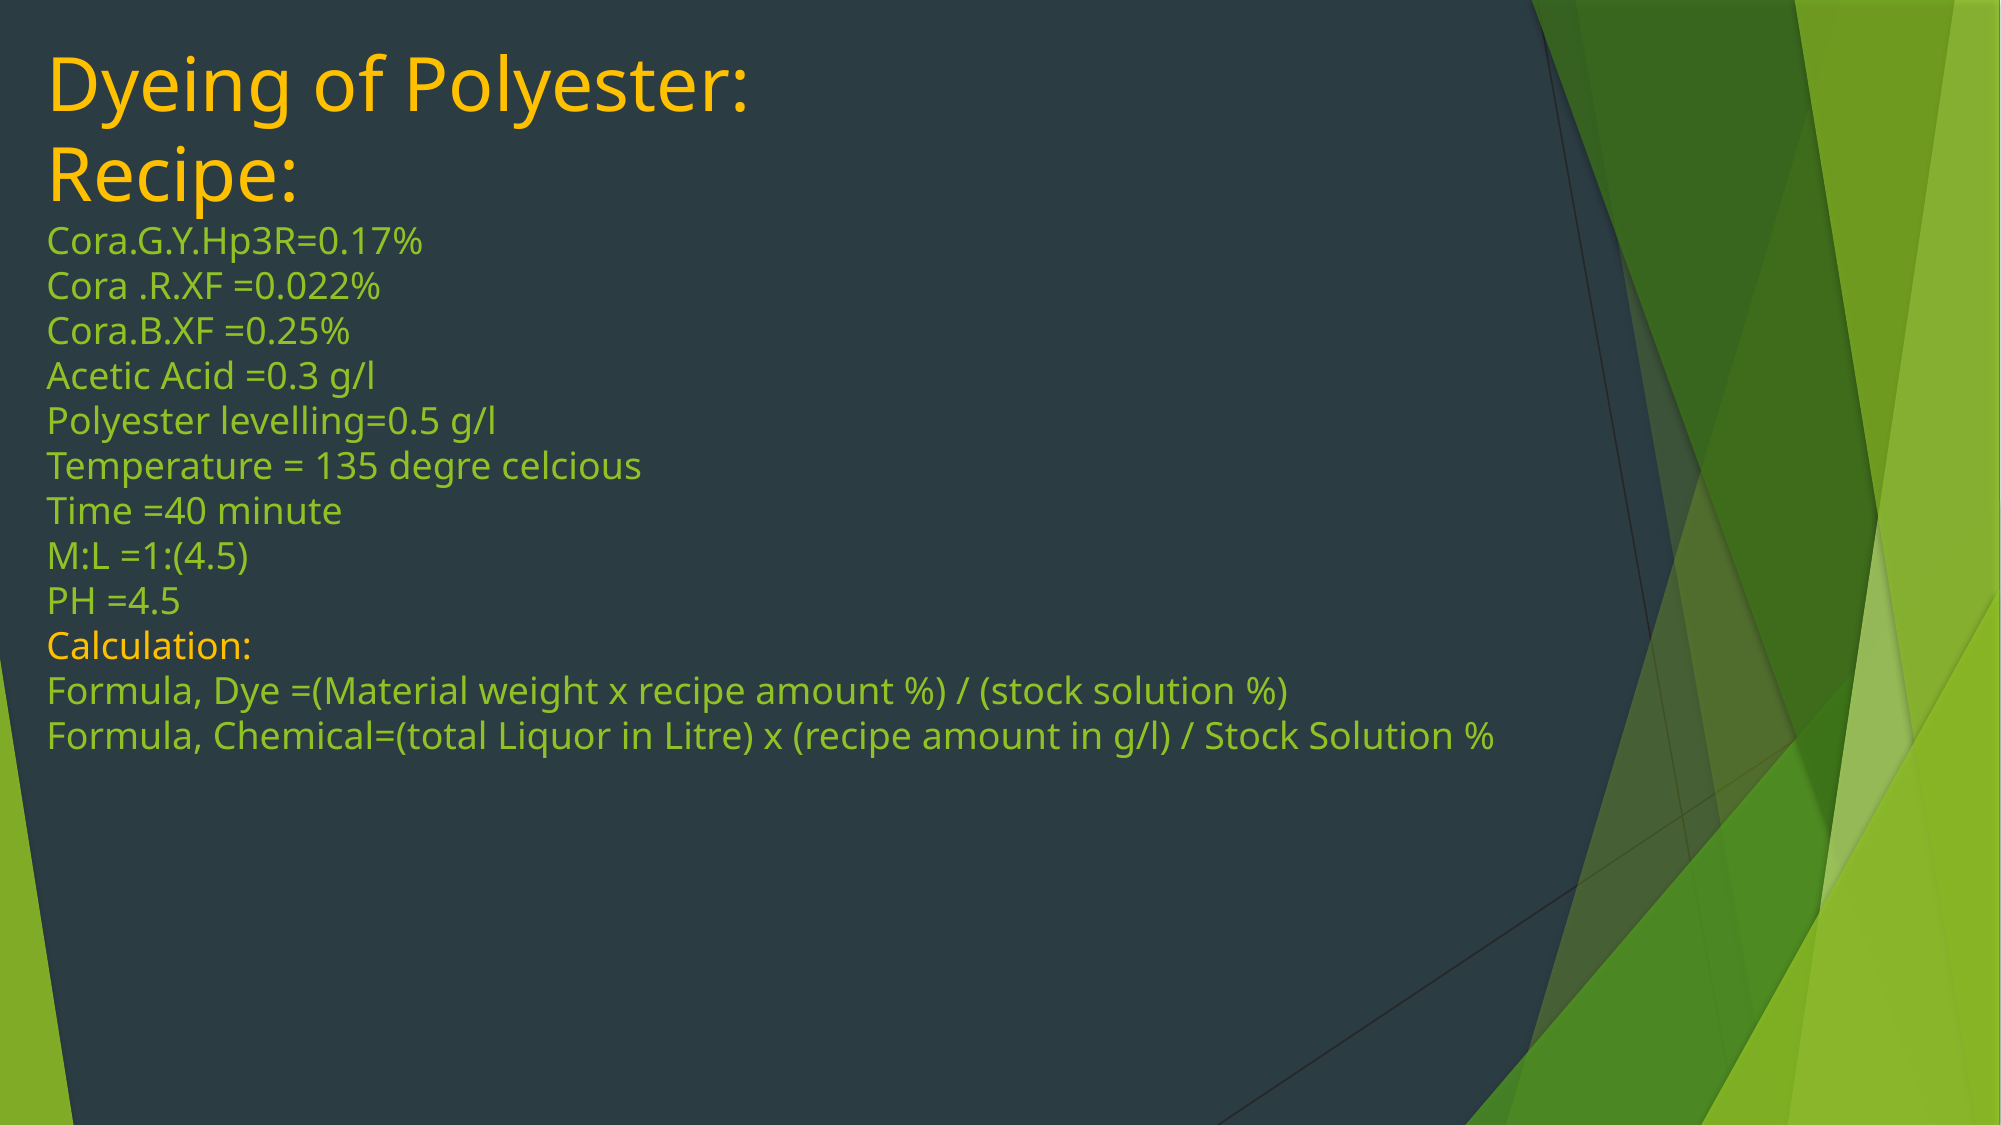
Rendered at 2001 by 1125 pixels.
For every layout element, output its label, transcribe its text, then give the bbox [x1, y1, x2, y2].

title Dyeing of Polyester: Recipe: Cora.G.Y.Hp3R=0.17% Cora .R.XF =0.022% Cora.B.XF =0.25% Acetic Acid =0.3 g/l Polyester levelling=0.5 g/l Temperature = 135 degre celcious Time =40 minute M:L =1:(4.5) PH =4.5 Calculation: Formula, Dye =(Material weight x recipe amount %) / (stock solution %) Formula, Chemical=(total Liquor in Litre) x (recipe amount in g/l) / Stock Solution % [31, 29, 1971, 1093]
